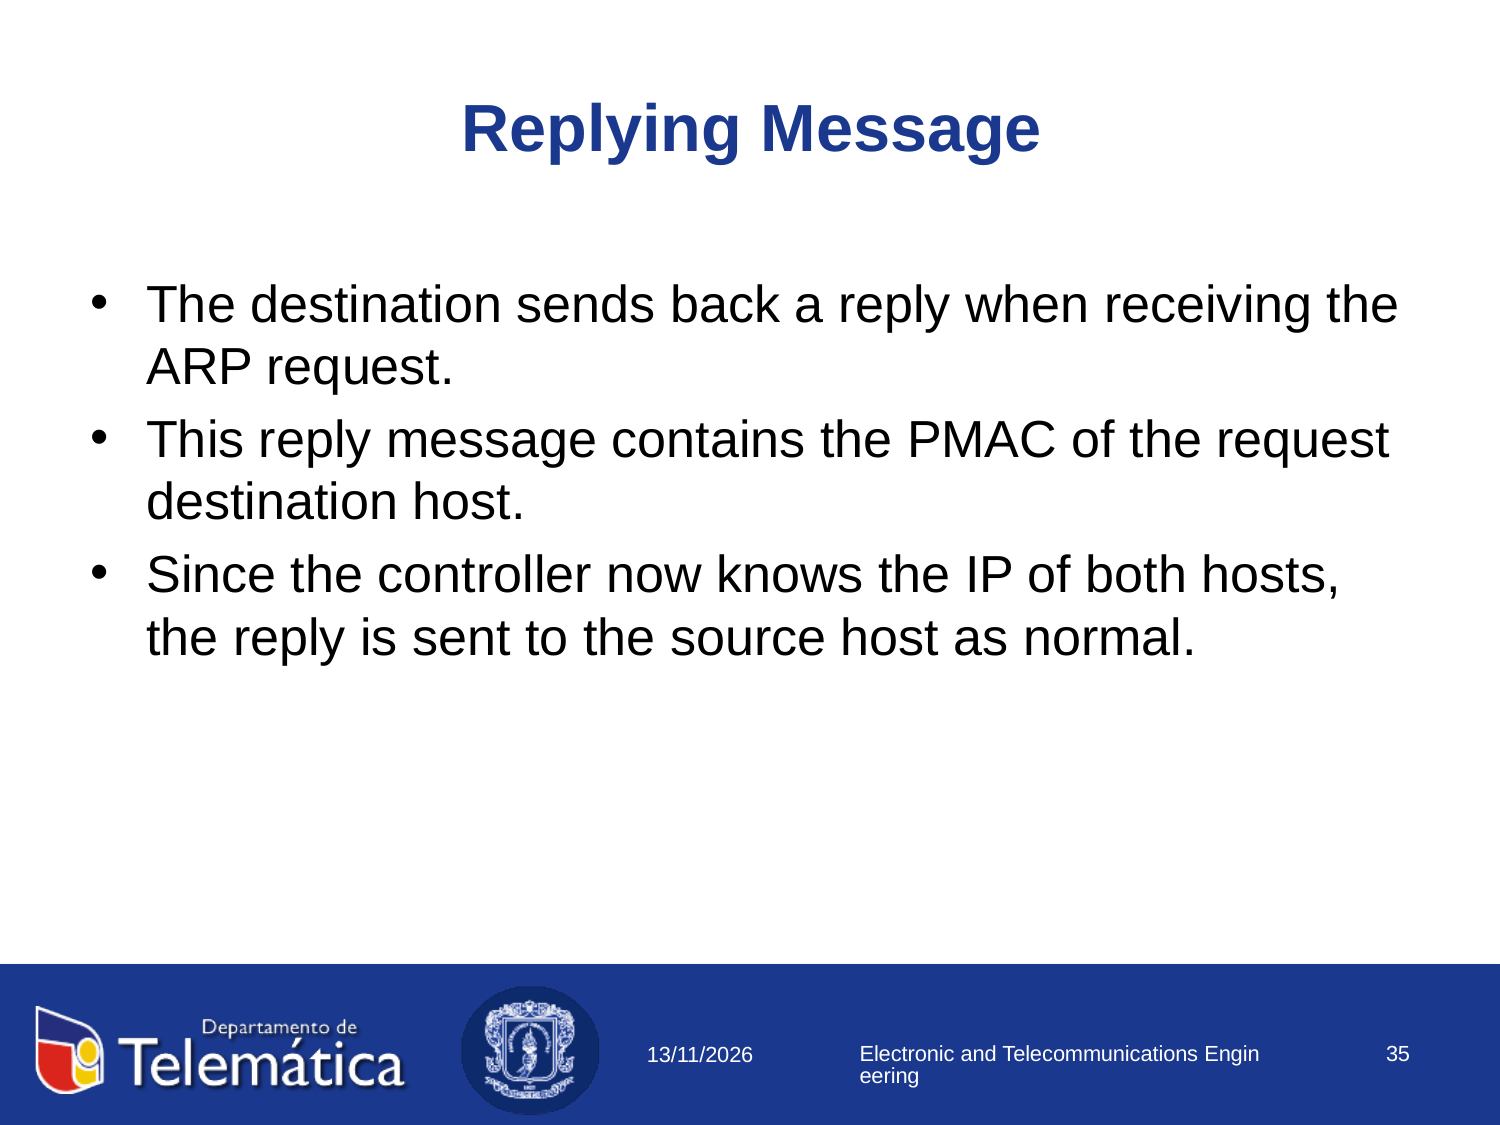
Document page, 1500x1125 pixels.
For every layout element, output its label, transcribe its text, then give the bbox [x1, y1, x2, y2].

title Replying Message [76, 30, 1427, 219]
list The destination sends back a reply when receiving the ARP request. This reply message contains the PMAC of the request destination host. Since the controller now knows the IP of both hosts, the reply is sent to the source host as normal. [75, 262, 1425, 917]
footer Electronic and Telecommunications Engineering [844, 1023, 1282, 1084]
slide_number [631, 1023, 833, 1084]
picture [0, 978, 638, 1122]
slide_number 35 [1293, 1023, 1425, 1084]
